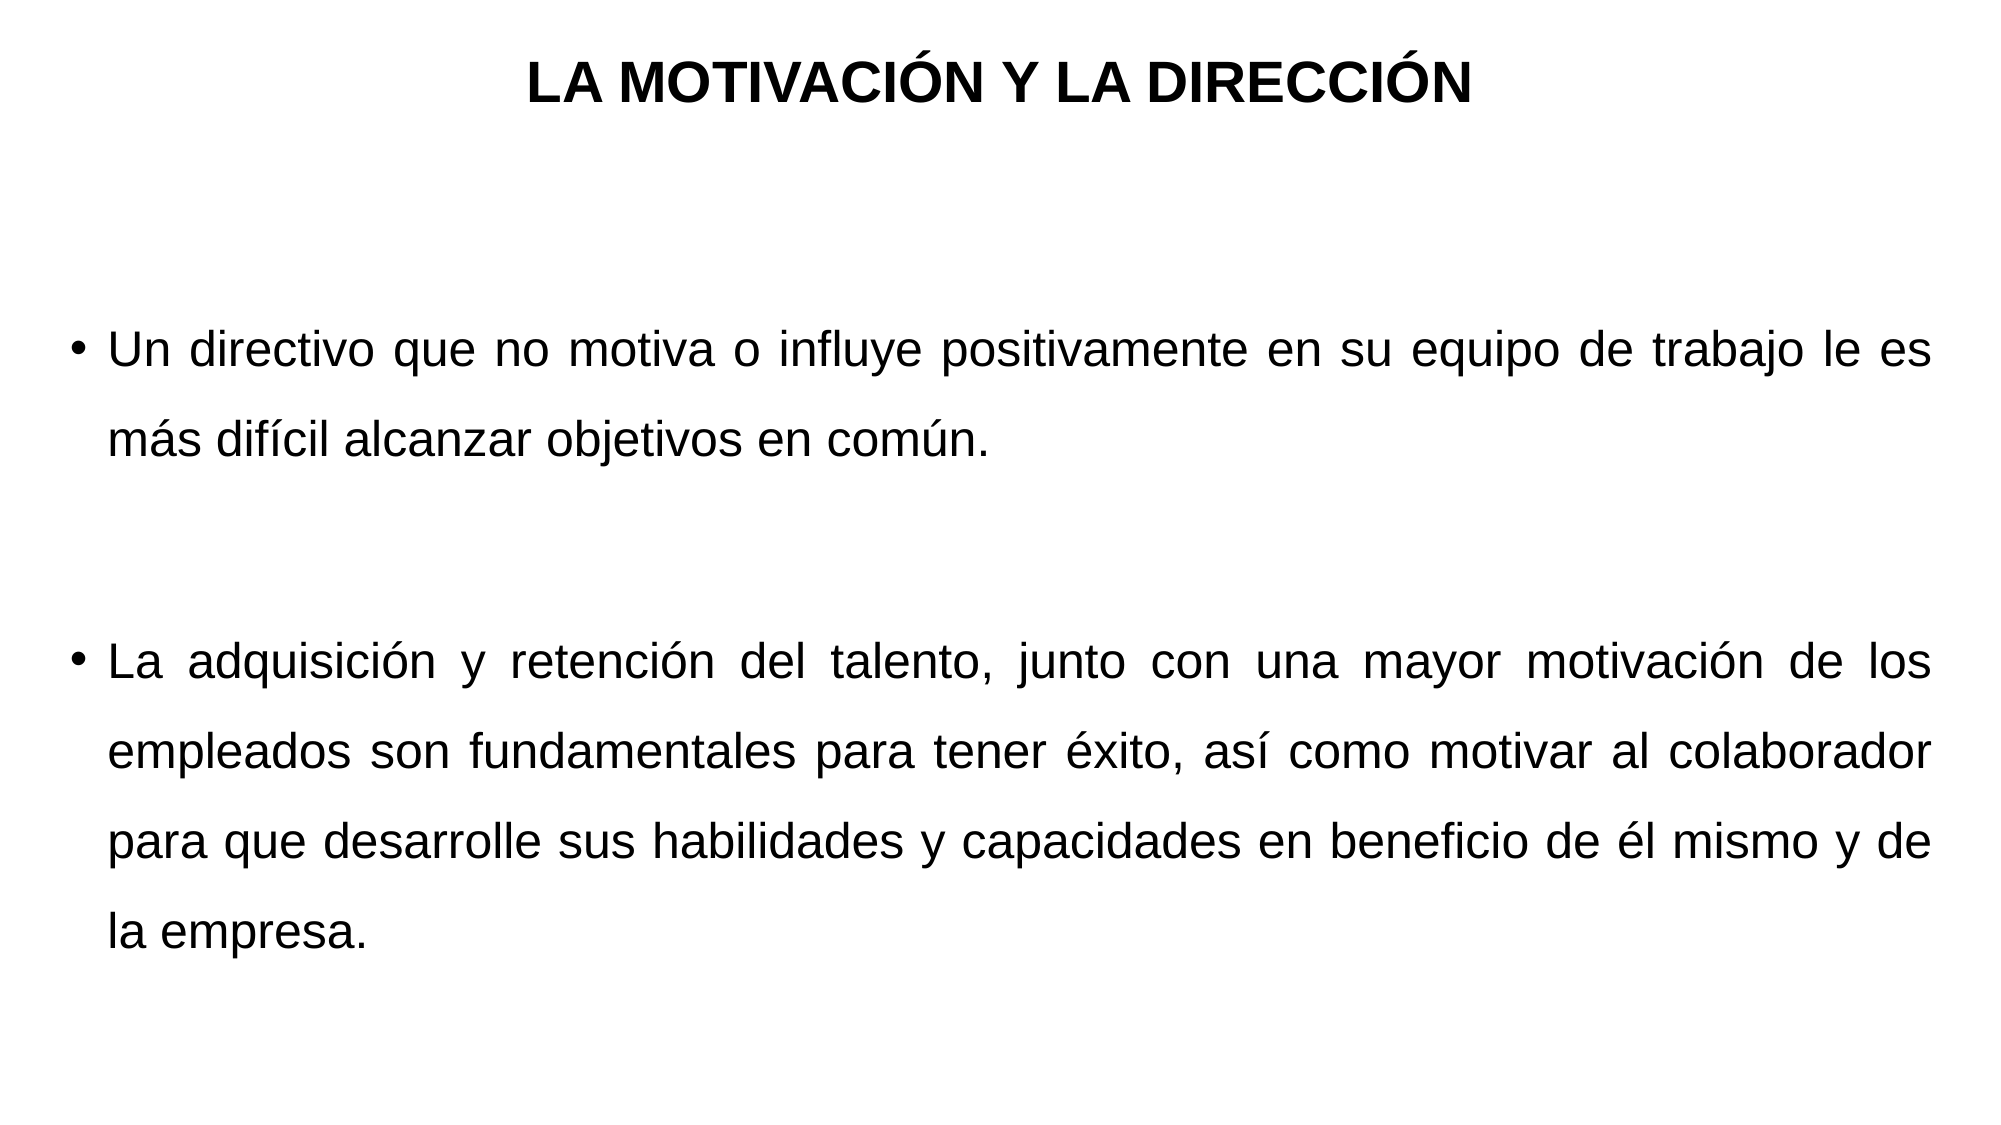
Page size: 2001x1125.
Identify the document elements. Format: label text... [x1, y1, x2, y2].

title LA MOTIVACIÓN Y LA DIRECCIÓN [137, 0, 1863, 167]
list Un directivo que no motiva o influye positivamente en su equipo de trabajo le es más difícil alcanzar objetivos en común. La adquisición y retención del talento, junto con una mayor motivación de los empleados son fundamentales para tener éxito, así como motivar al colaborador para que desarrolle sus habilidades y capacidades en beneficio de él mismo y de la empresa. [54, 198, 1948, 1014]
